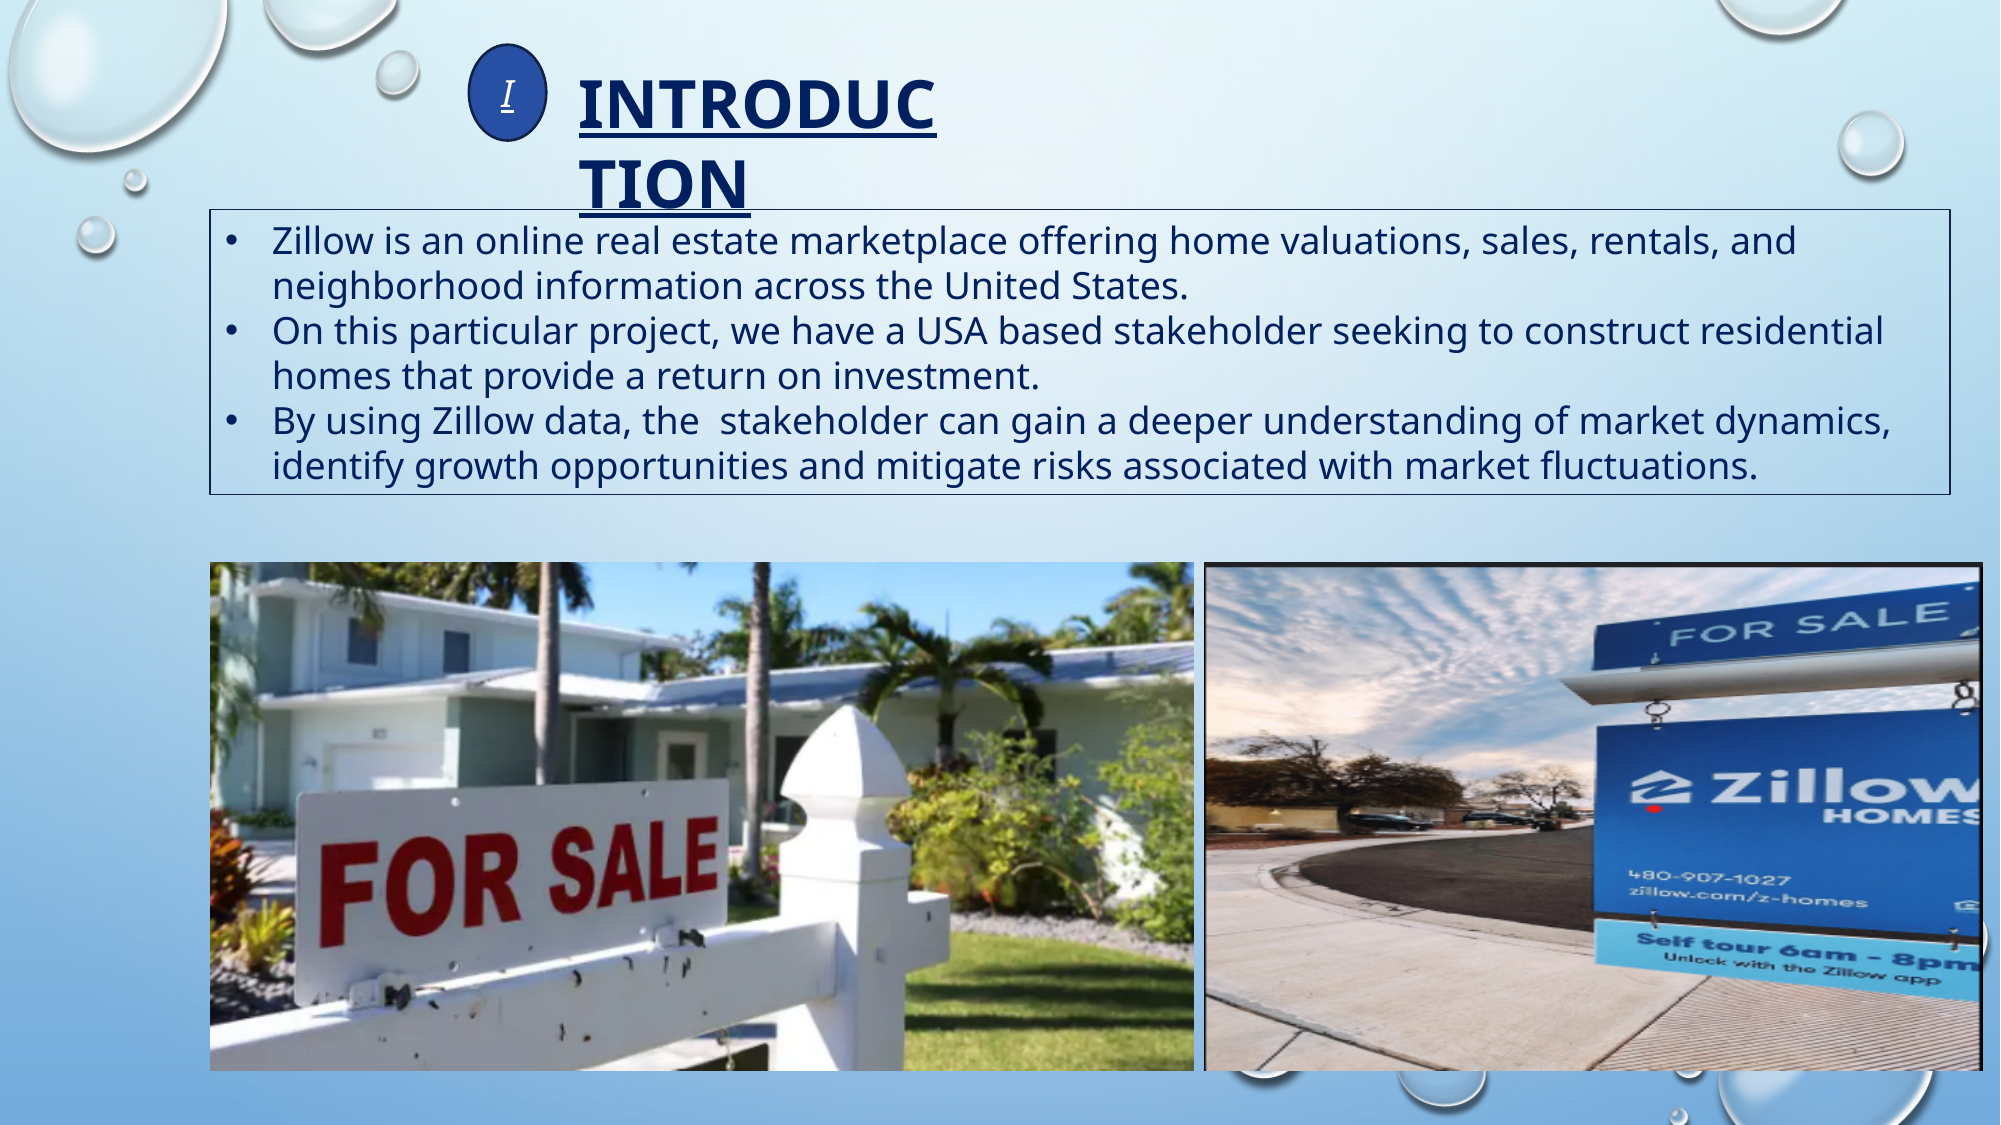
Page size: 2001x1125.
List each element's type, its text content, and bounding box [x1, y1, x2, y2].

text_box INTRODUCTION [563, 53, 959, 209]
picture [0, 0, 2000, 1125]
text_box I [468, 44, 547, 141]
text_box Zillow is an online real estate marketplace offering home valuations, sales, rentals, and neighborhood information across the United States. On this particular project, we have a USA based stakeholder seeking to construct residential homes that provide a return on investment. By using Zillow data, the stakeholder can gain a deeper understanding of market dynamics, identify growth opportunities and mitigate risks associated with market fluctuations. [209, 209, 1950, 495]
